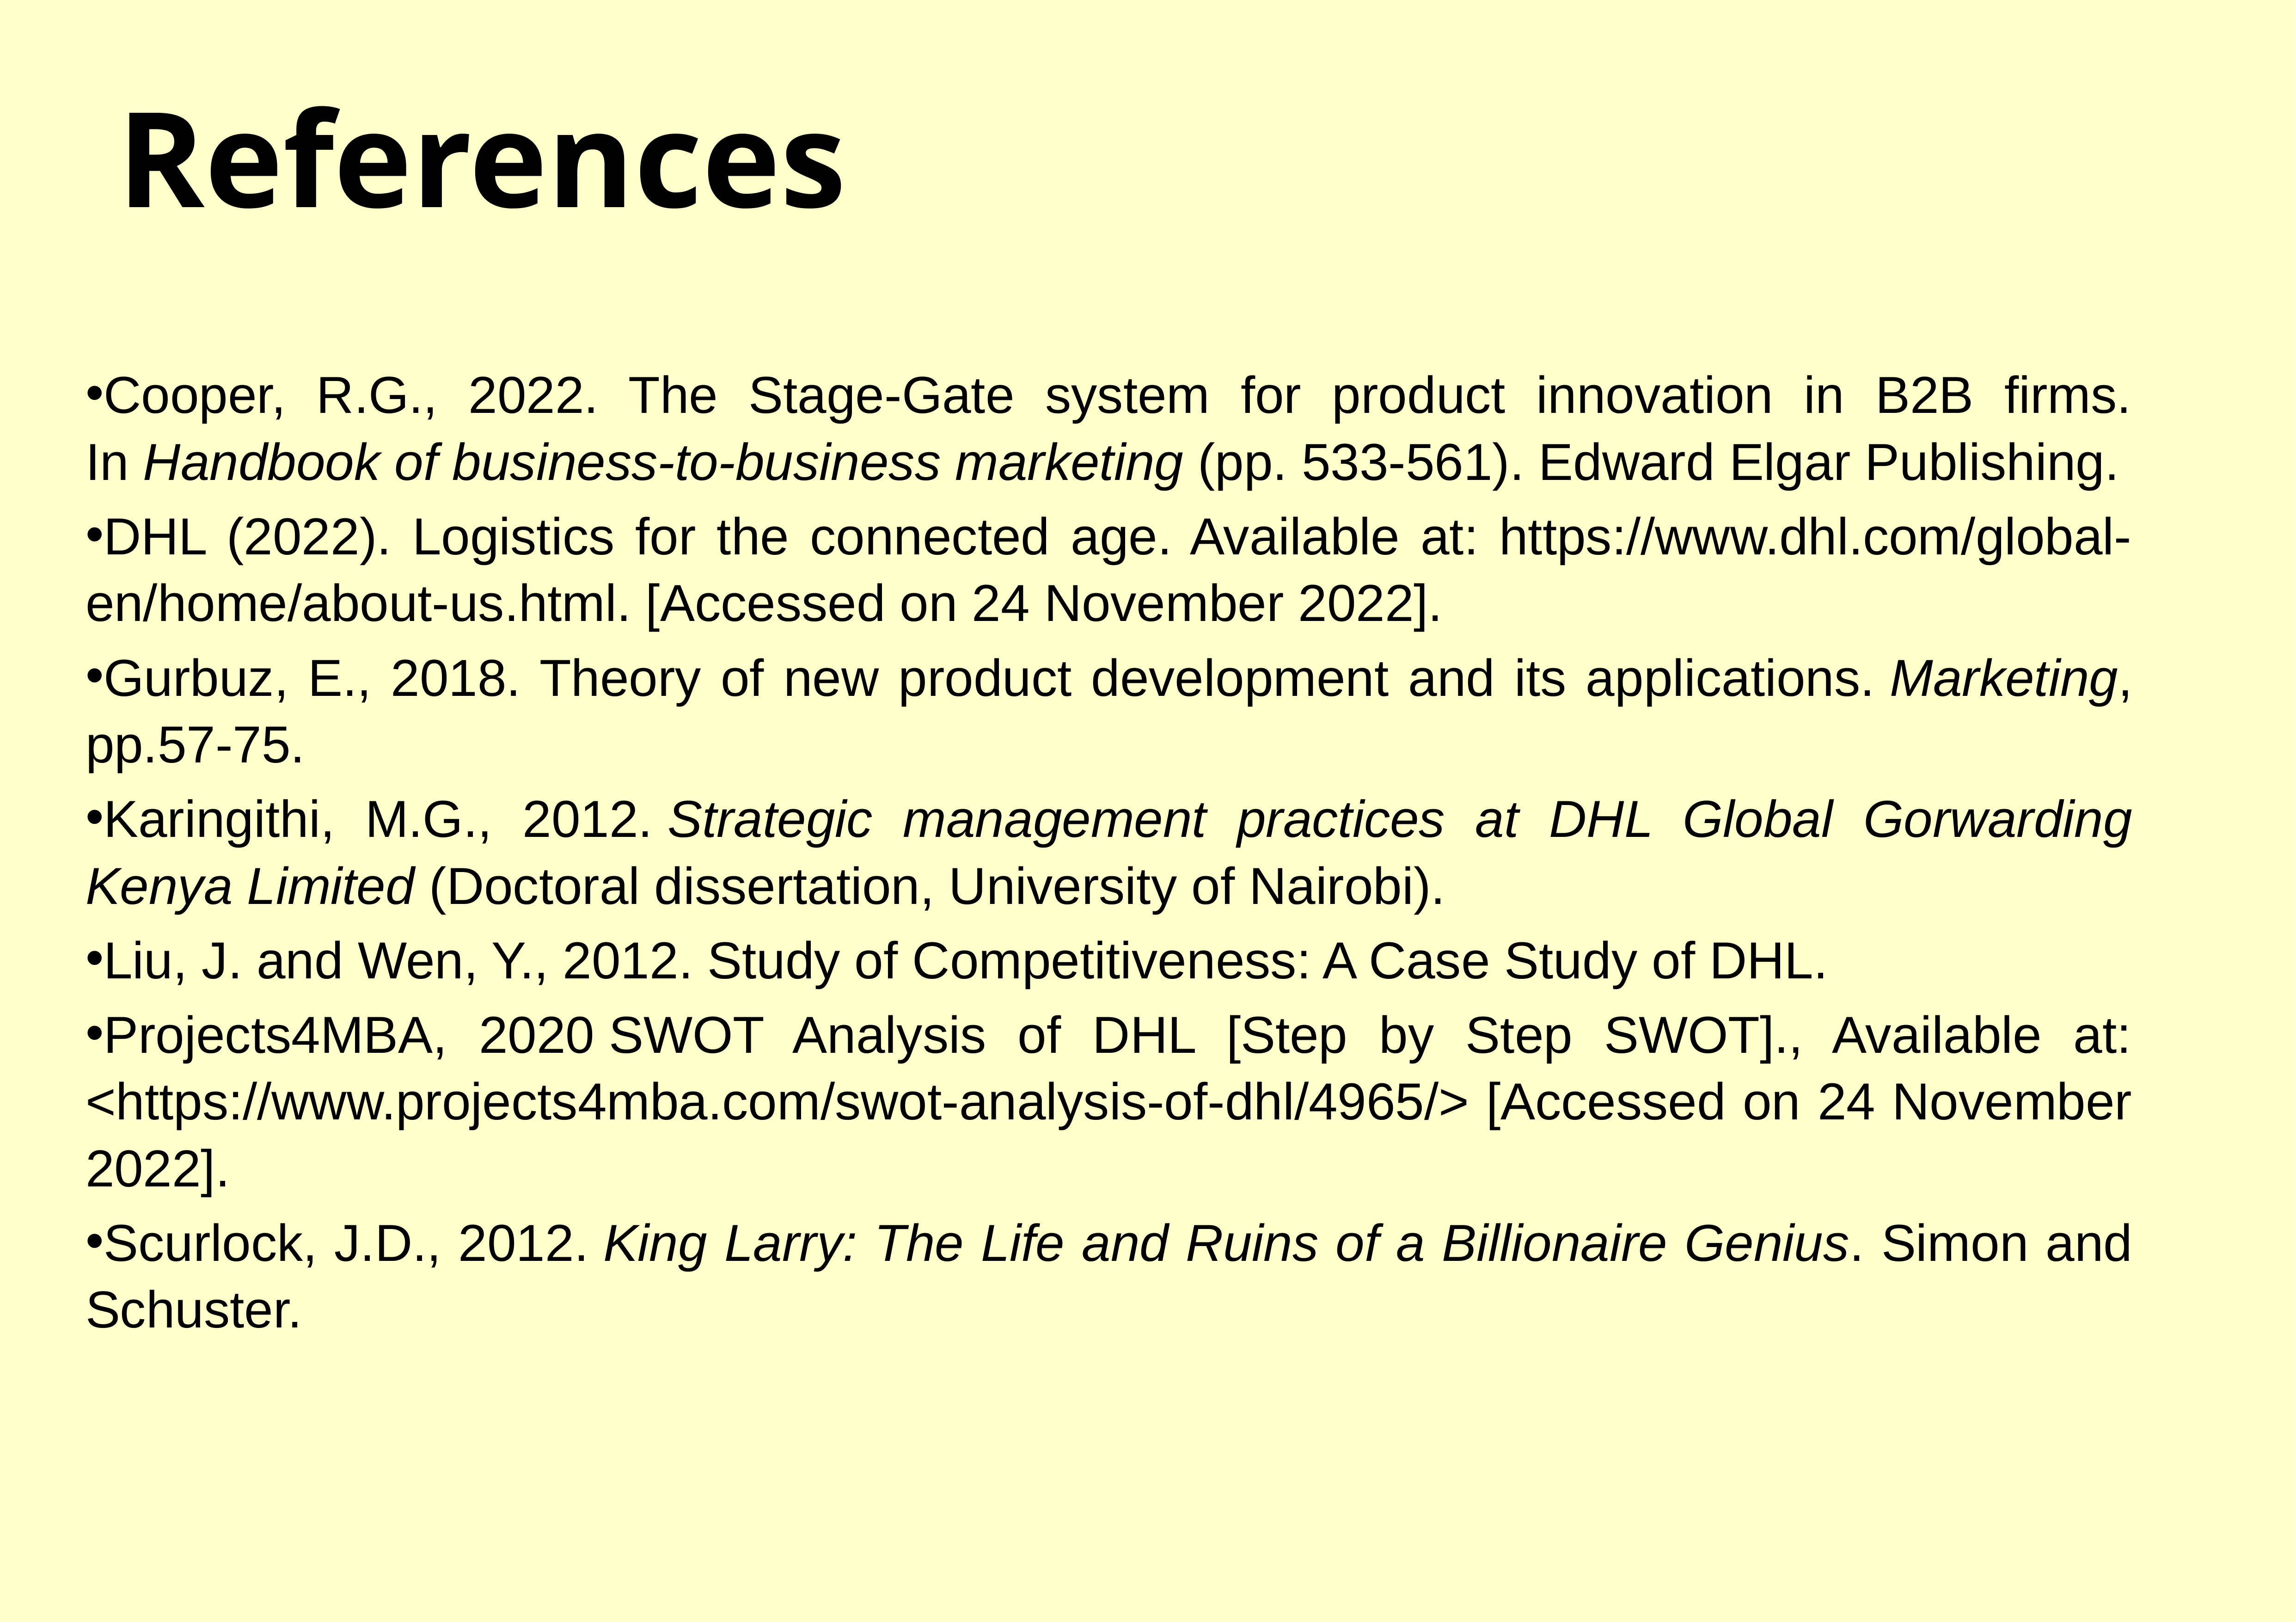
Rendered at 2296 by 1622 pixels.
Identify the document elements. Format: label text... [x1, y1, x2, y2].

title References [110, 74, 1850, 256]
list Cooper, R.G., 2022. The Stage-Gate system for product innovation in B2B firms. In Handbook of business-to-business marketing (pp. 533-561). Edward Elgar Publishing. DHL (2022). Logistics for the connected age. Available at: https://www.dhl.com/global-en/home/about-us.html. [Accessed on 24 November 2022]. Gurbuz, E., 2018. Theory of new product development and its applications. Marketing, pp.57-75. Karingithi, M.G., 2012. Strategic management practices at DHL Global Gorwarding Kenya Limited (Doctoral dissertation, University of Nairobi). Liu, J. and Wen, Y., 2012. Study of Competitiveness: A Case Study of DHL. Projects4MBA, 2020 SWOT Analysis of DHL [Step by Step SWOT]., Available at: <https://www.projects4mba.com/swot-analysis-of-dhl/4965/> [Accessed on 24 November 2022]. Scurlock, J.D., 2012. King Larry: The Life and Ruins of a Billionaire Genius. Simon and Schuster. [78, 353, 2140, 1457]
